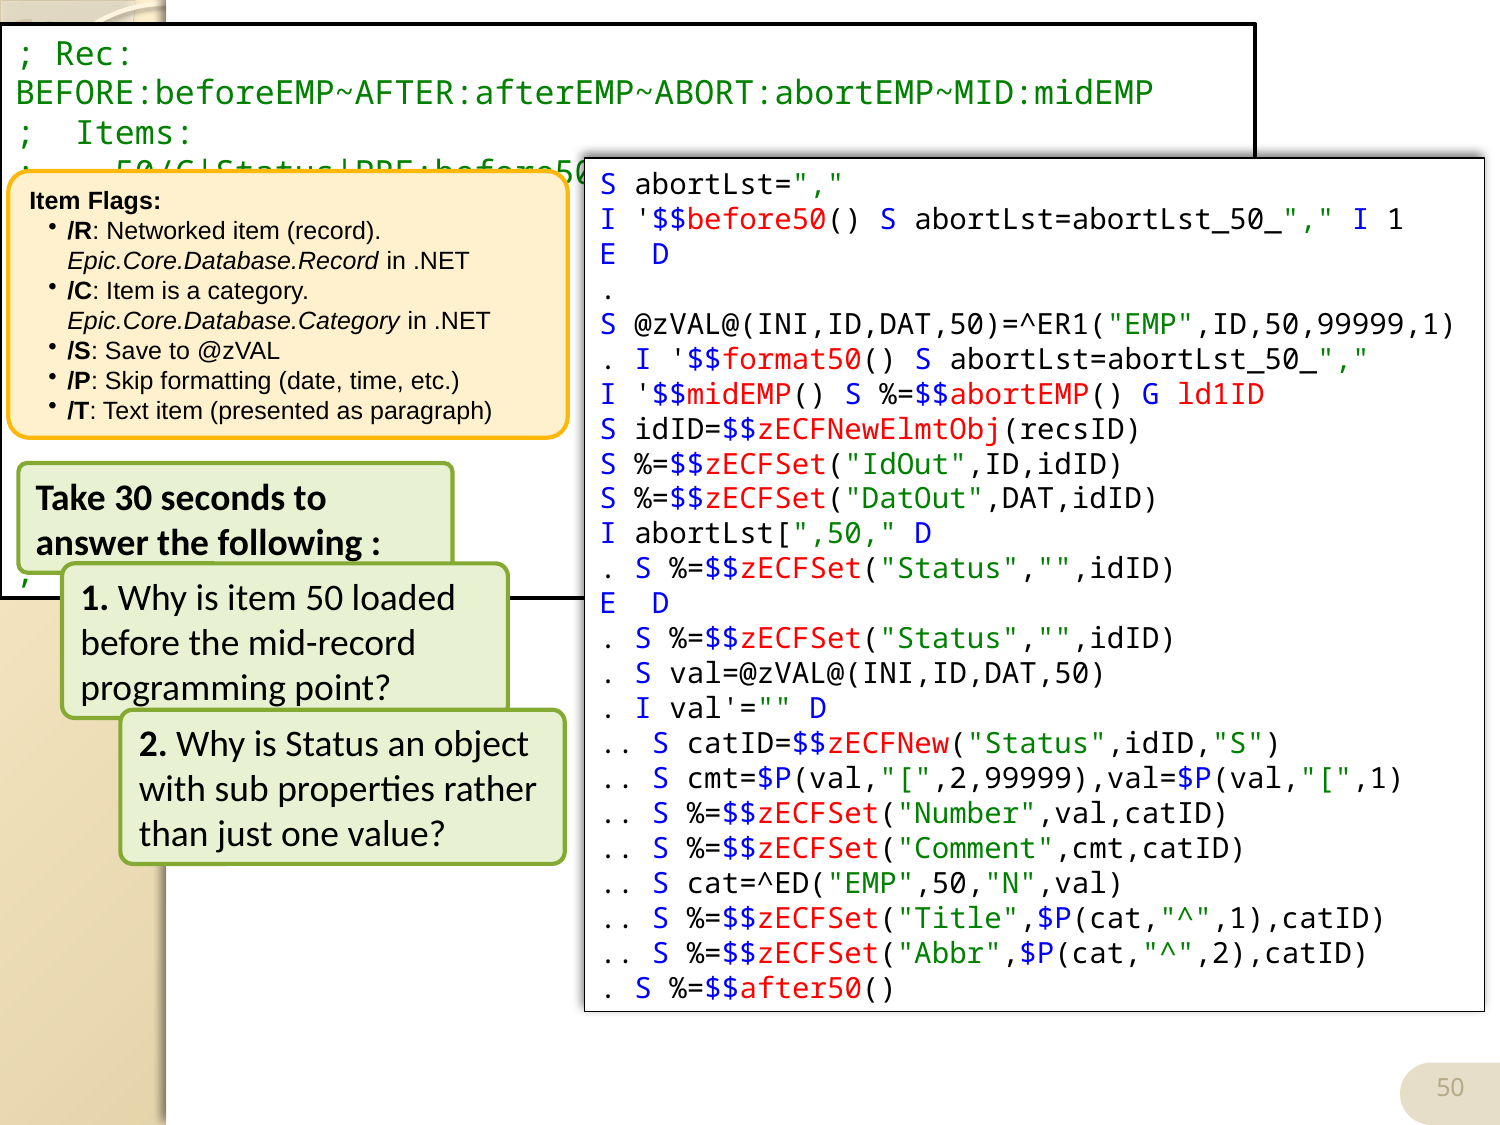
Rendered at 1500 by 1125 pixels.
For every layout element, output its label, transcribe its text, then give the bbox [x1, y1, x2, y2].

text_box 1. Why is item 50 loaded before the mid-record programming point? [59, 561, 510, 721]
text_box S abortLst="," I '$$before50() S abortLst=abortLst_50_"," I 1 E D . S @zVAL@(INI,ID,DAT,50)=^ER1("EMP",ID,50,99999,1) . I '$$format50() S abortLst=abortLst_50_"," I '$$midEMP() S %=$$abortEMP() G ld1ID S idID=$$zECFNewElmtObj(recsID) S %=$$zECFSet("IdOut",ID,idID) S %=$$zECFSet("DatOut",DAT,idID) I abortLst[",50," D . S %=$$zECFSet("Status","",idID) E D . S %=$$zECFSet("Status","",idID) . S val=@zVAL@(INI,ID,DAT,50) . I val'="" D .. S catID=$$zECFNew("Status",idID,"S") .. S cmt=$P(val,"[",2,99999),val=$P(val,"[",1) .. S %=$$zECFSet("Number",val,catID) .. S %=$$zECFSet("Comment",cmt,catID) .. S cat=^ED("EMP",50,"N",val) .. S %=$$zECFSet("Title",$P(cat,"^",1),catID) .. S %=$$zECFSet("Abbr",$P(cat,"^",2),catID) . S %=$$after50() [584, 157, 1485, 1012]
text_box ; Rec: BEFORE:beforeEMP~AFTER:afterEMP~ABORT:abortEMP~MID:midEMP ; Items: ; 50/C|Status|PRE:before50~FRMT:format50~AFT:after50 ; EndItems [0, 22, 1257, 600]
title Item Level [235, 0, 1466, 145]
text_box Item Flags: /R: Networked item (record). Epic.Core.Database.Record in .NET /C: Item is a category. Epic.Core.Database.Category in .NET /S: Save to @zVAL /P: Skip formatting (date, time, etc.) /T: Text item (presented as paragraph) [6, 168, 570, 440]
slide_number 50 [1413, 1034, 1488, 1113]
text_box 2. Why is Status an object with sub properties rather than just one value? [118, 707, 567, 867]
text_box Take 30 seconds to answer the following : [16, 460, 455, 575]
